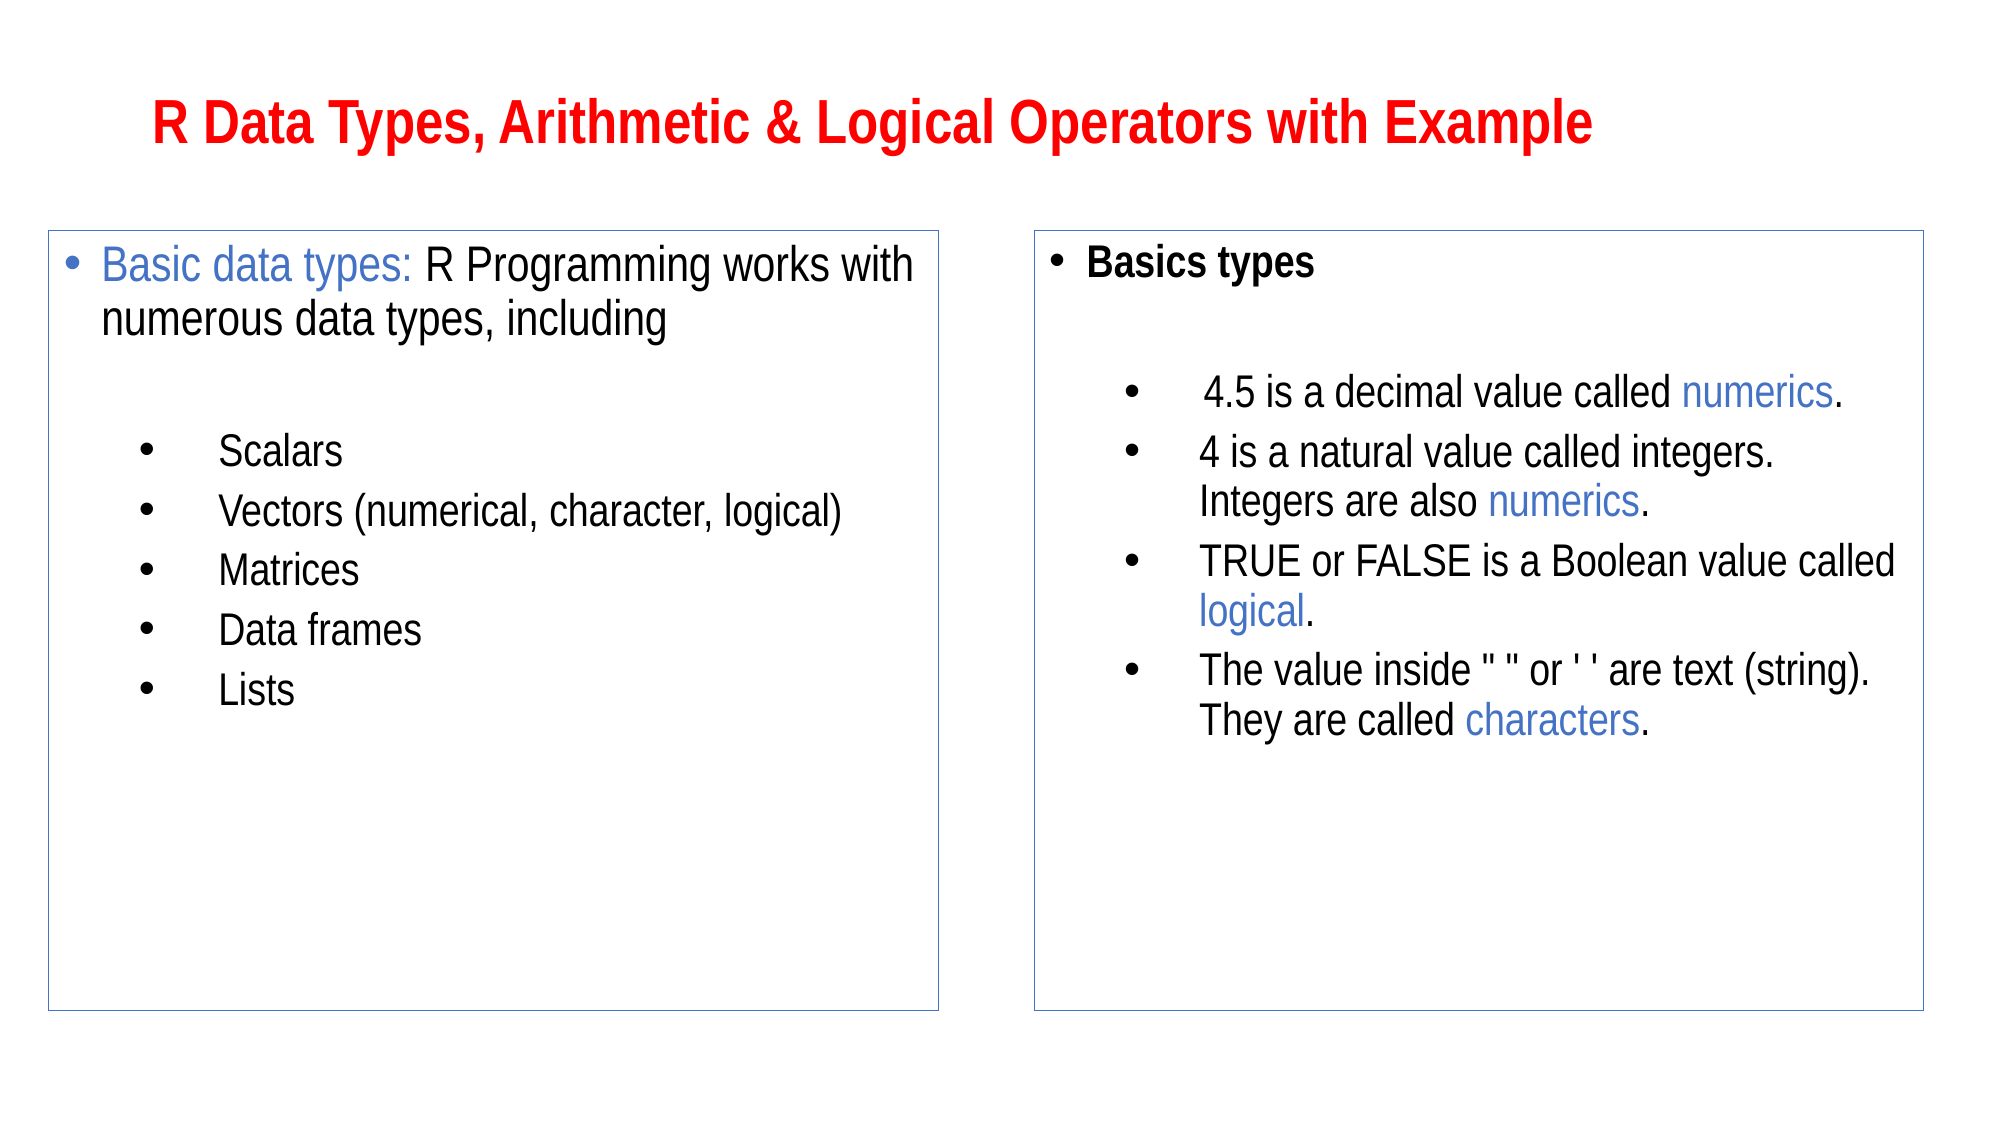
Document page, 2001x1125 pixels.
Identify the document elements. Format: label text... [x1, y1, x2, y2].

list Basic data types: R Programming works with numerous data types, including Scalars Vectors (numerical, character, logical) Matrices Data frames Lists [48, 230, 939, 1011]
title R Data Types, Arithmetic & Logical Operators with Example [137, 59, 1863, 188]
text_box Basics types 4.5 is a decimal value called numerics. 4 is a natural value called integers. Integers are also numerics. TRUE or FALSE is a Boolean value called logical. The value inside " " or ' ' are text (string). They are called characters. [1034, 230, 1924, 1011]
